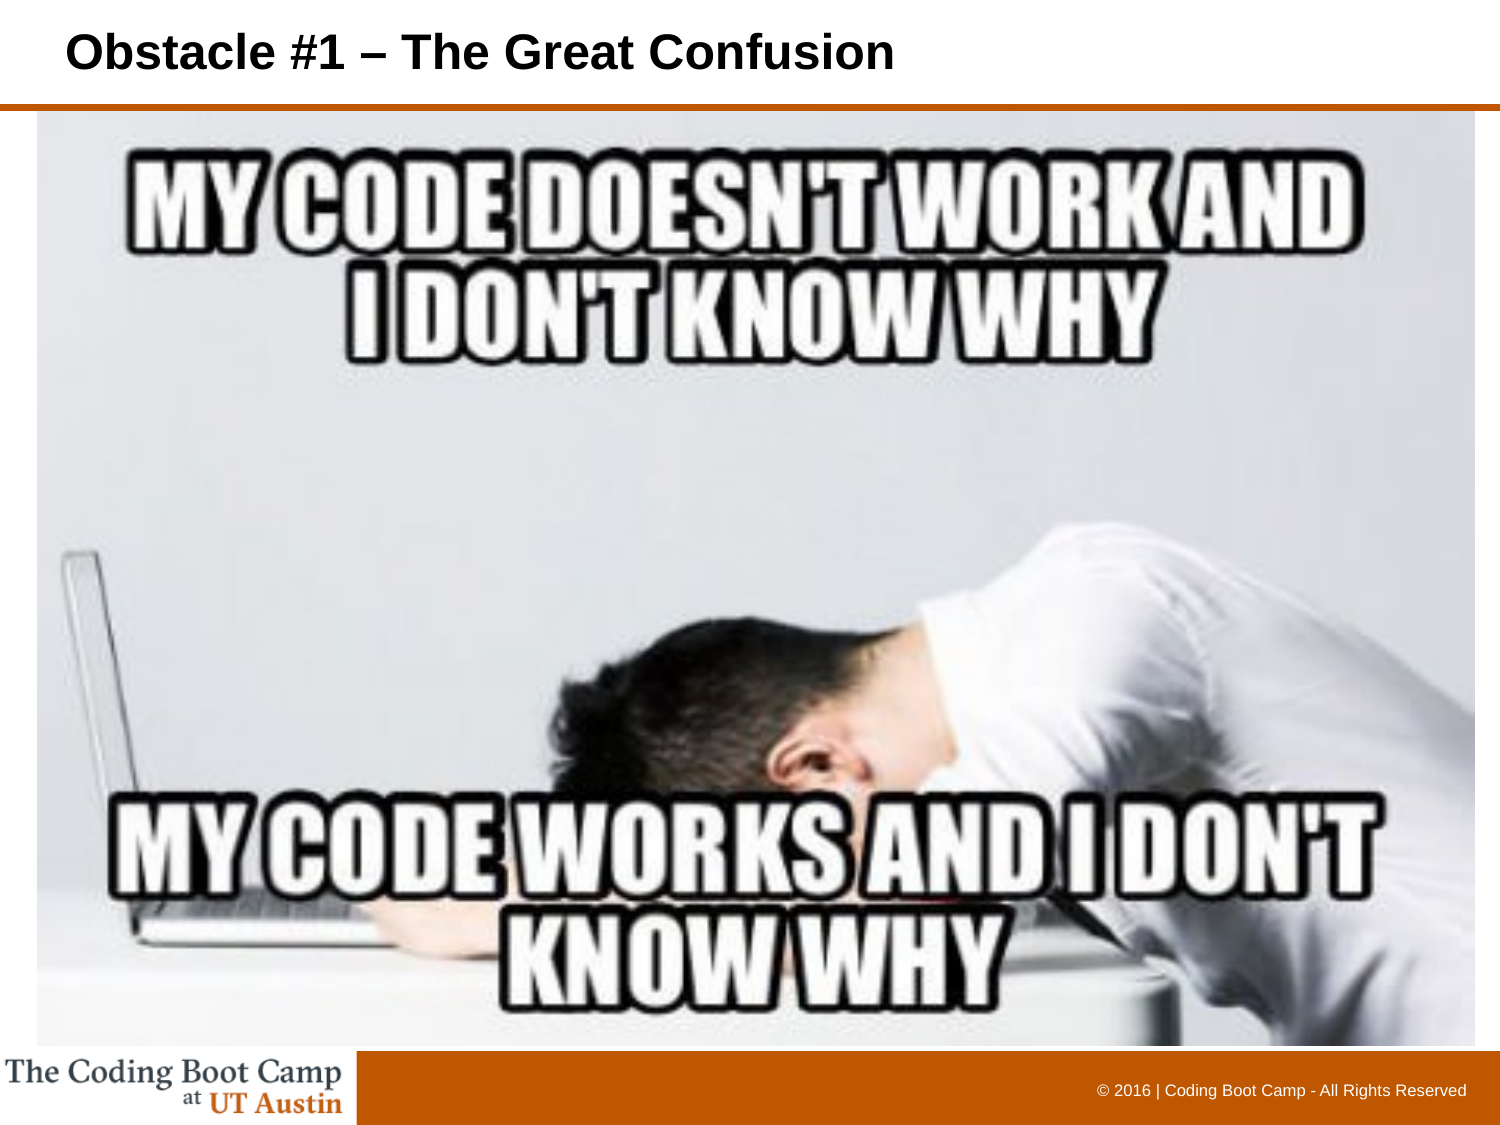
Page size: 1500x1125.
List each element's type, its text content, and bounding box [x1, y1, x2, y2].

picture [0, 1050, 357, 1125]
picture [37, 111, 1475, 1046]
title Obstacle #1 – The Great Confusion [50, 0, 948, 108]
